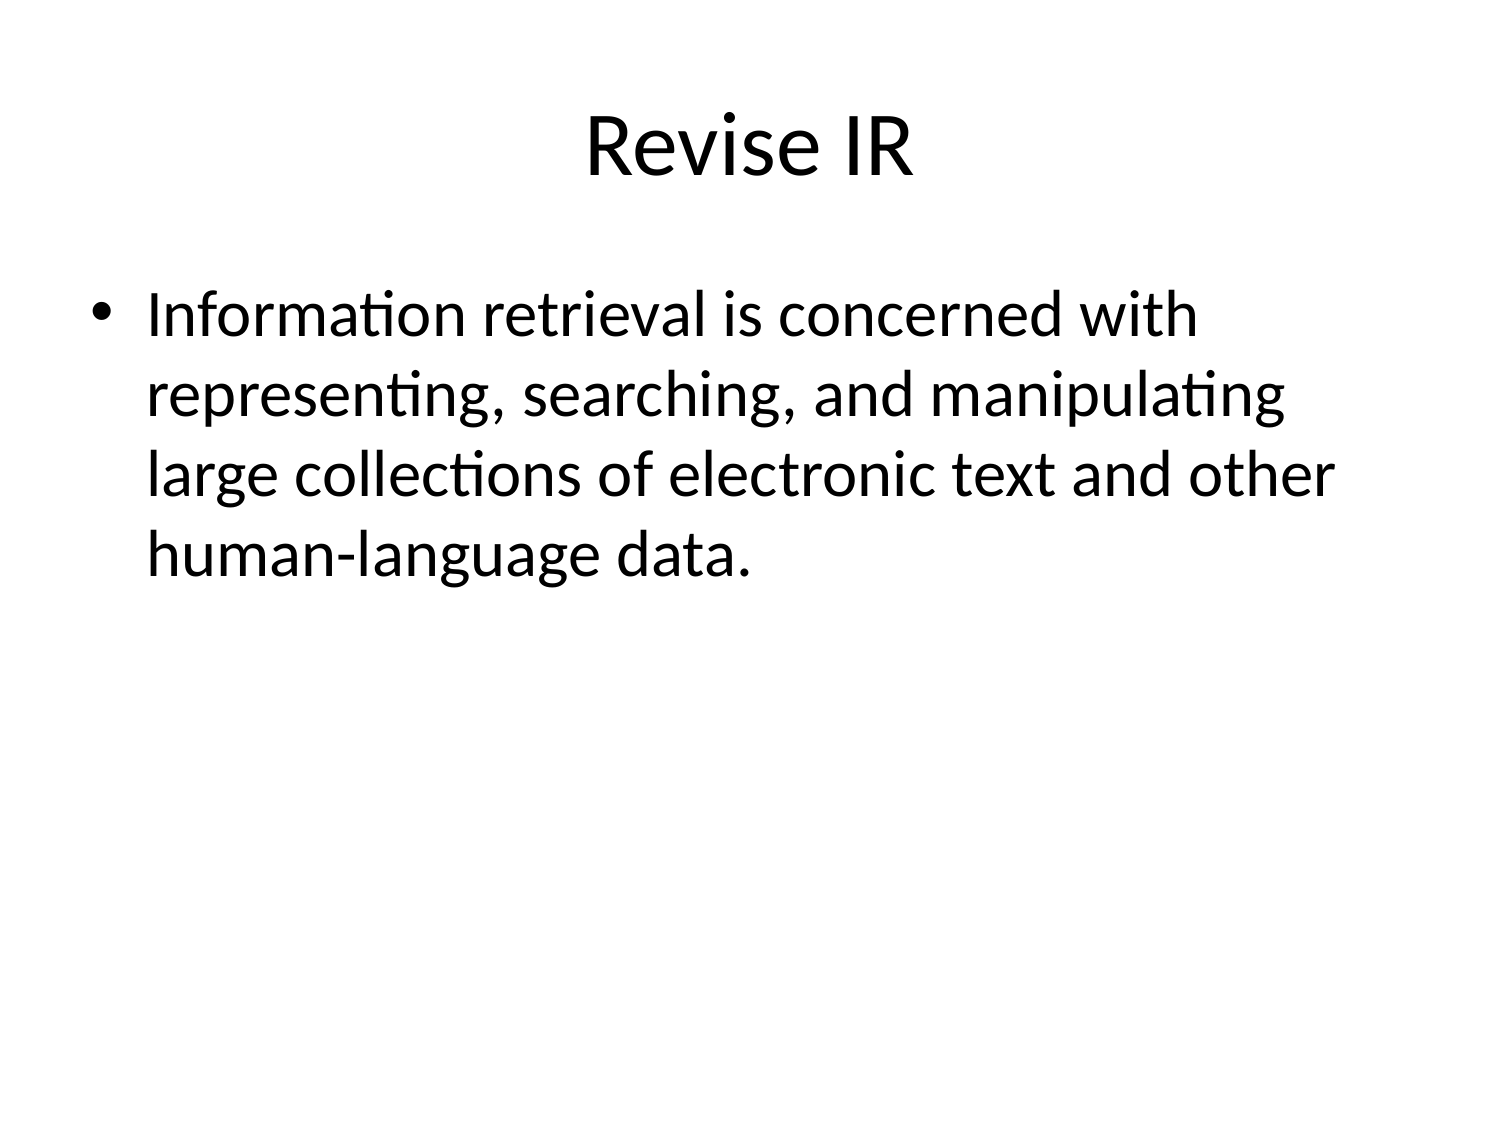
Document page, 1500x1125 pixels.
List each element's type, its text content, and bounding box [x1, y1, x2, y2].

list Information retrieval is concerned with representing, searching, and manipulating large collections of electronic text and other human-language data. [75, 262, 1425, 1005]
title Revise IR [75, 45, 1425, 233]
